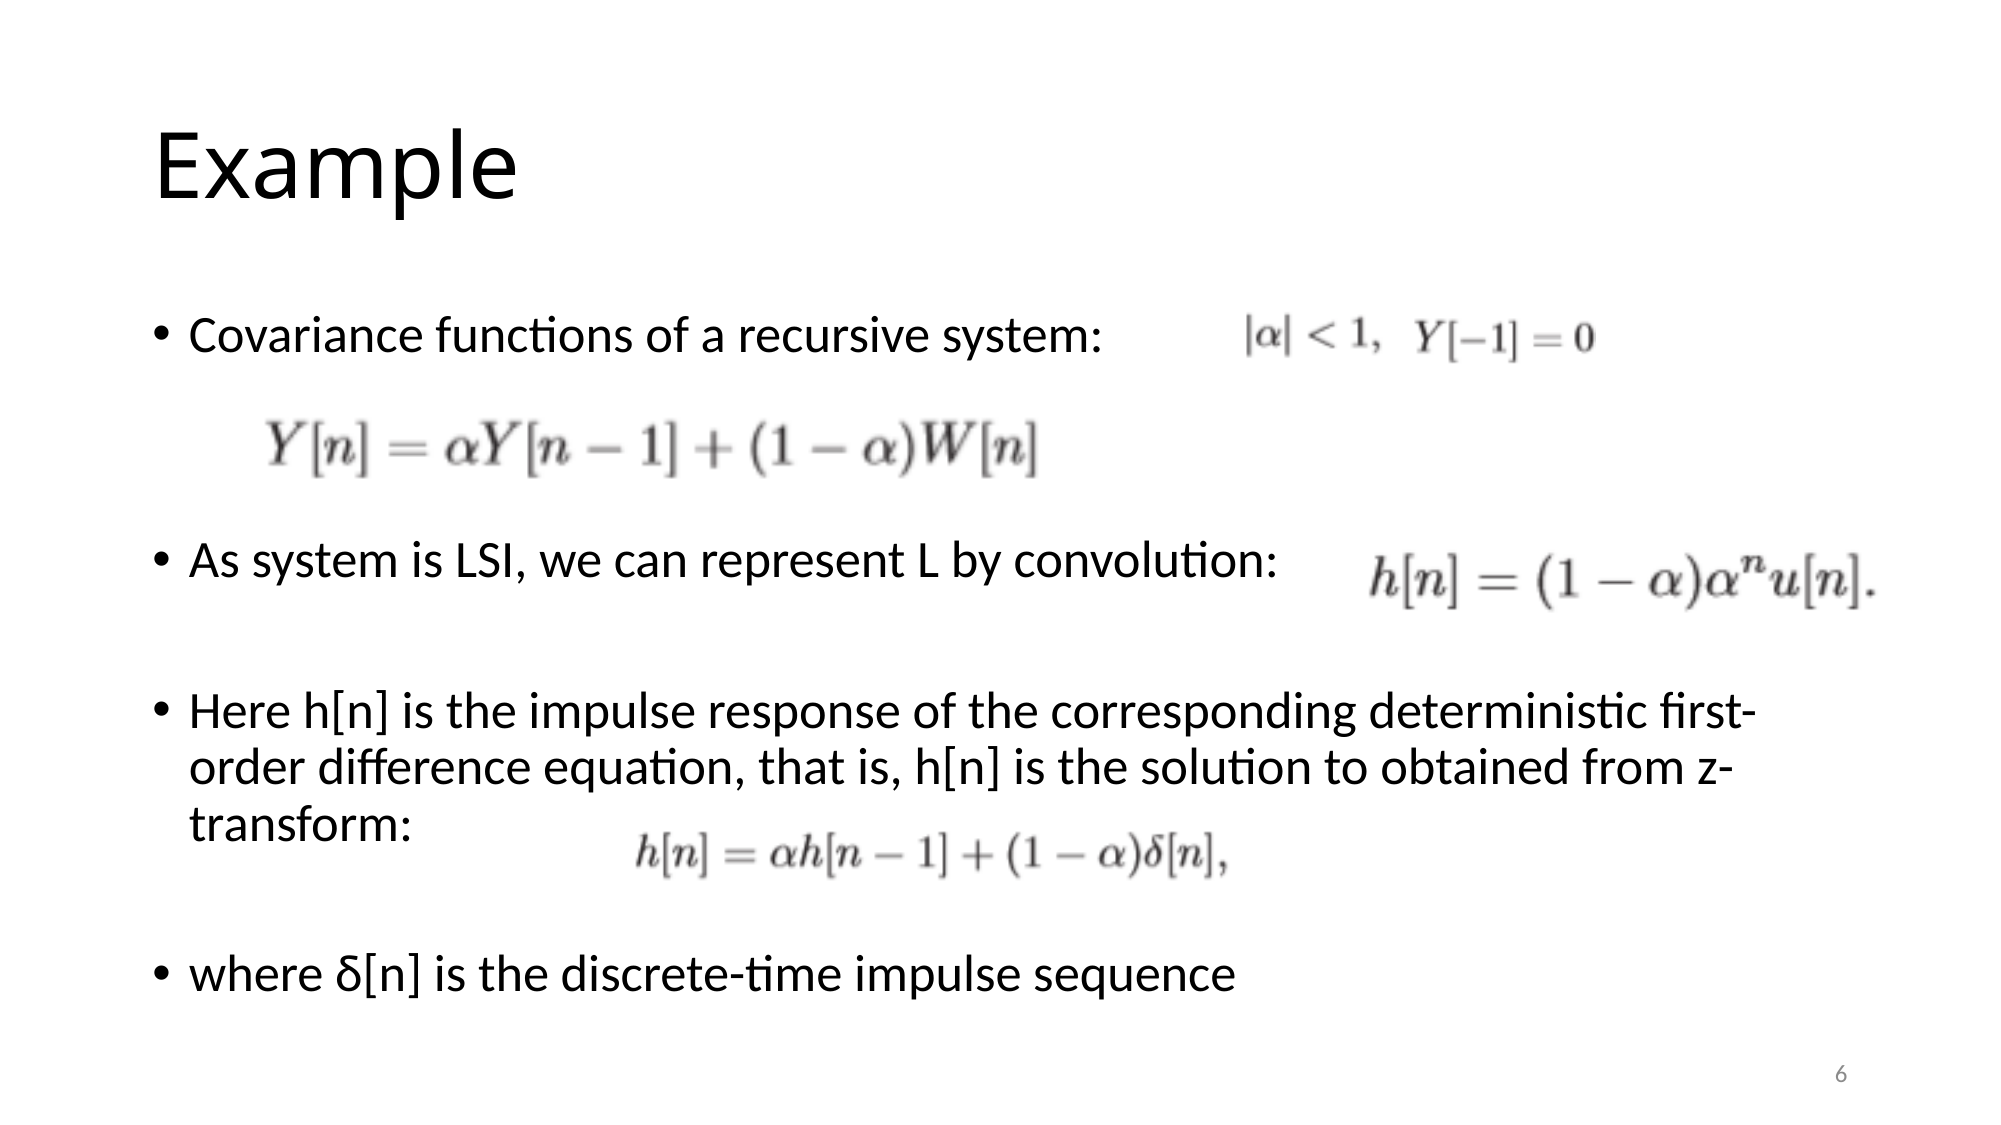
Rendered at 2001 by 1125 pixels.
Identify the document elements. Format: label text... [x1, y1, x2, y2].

picture [605, 803, 1239, 899]
picture [1413, 308, 1596, 368]
title Example [137, 59, 1863, 278]
picture [244, 376, 1085, 510]
list Covariance functions of a recursive system: As system is LSI, we can represent L by convolution: Here h[n] is the impulse response of the corresponding deterministic ﬁrst-order diﬀerence equation, that is, h[n] is the solution to obtained from z-transform: where δ[n] is the discrete-time impulse sequence [137, 299, 1863, 1014]
picture [1238, 299, 1387, 377]
picture [1337, 509, 1895, 655]
slide_number 6 [1412, 1042, 1863, 1103]
